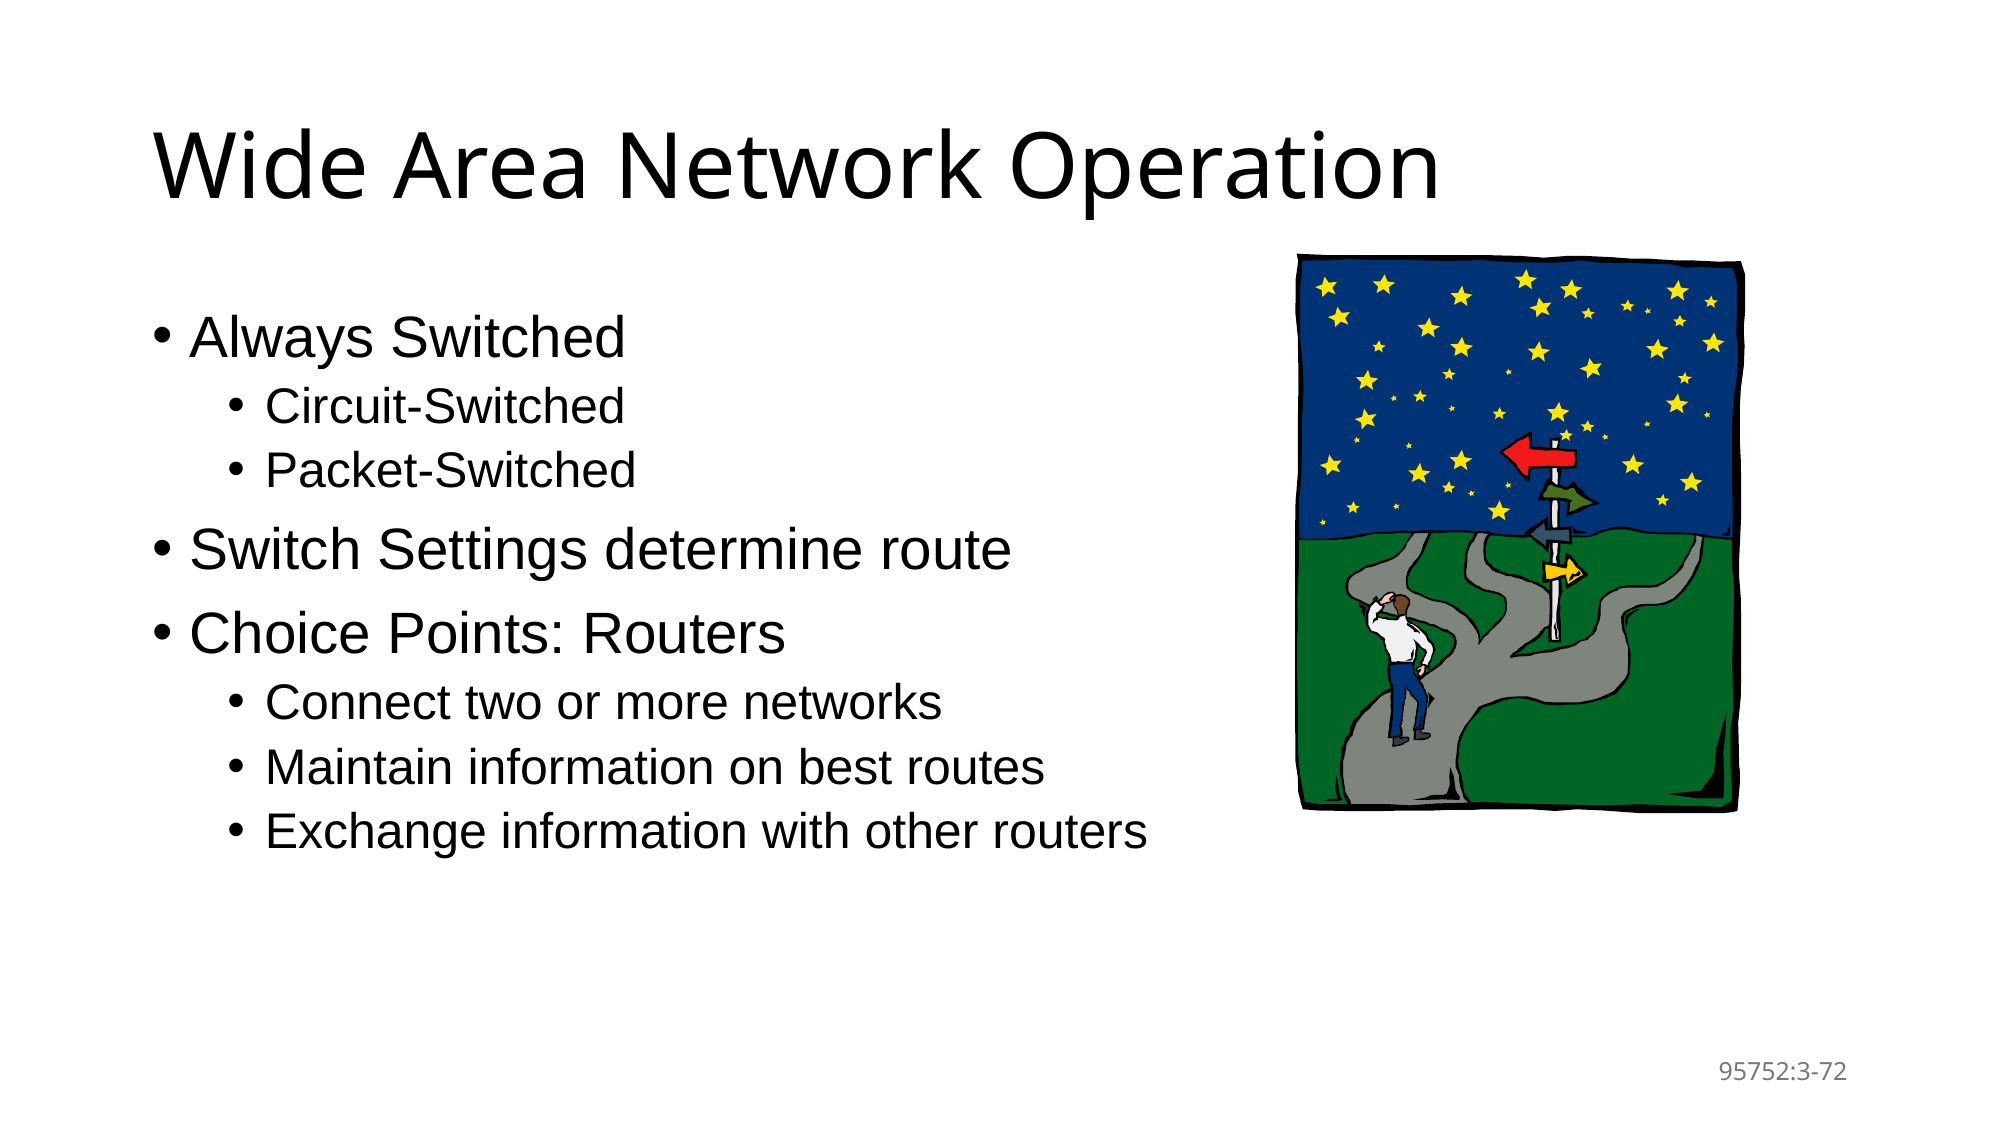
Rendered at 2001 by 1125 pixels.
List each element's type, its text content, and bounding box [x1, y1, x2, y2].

list Always Switched Circuit-Switched Packet-Switched Switch Settings determine route Choice Points: Routers Connect two or more networks Maintain information on best routes Exchange information with other routers [137, 299, 1863, 1014]
slide_number 95752:3-72 [1412, 1042, 1863, 1103]
title Wide Area Network Operation [137, 59, 1863, 278]
picture [1294, 249, 1751, 819]
